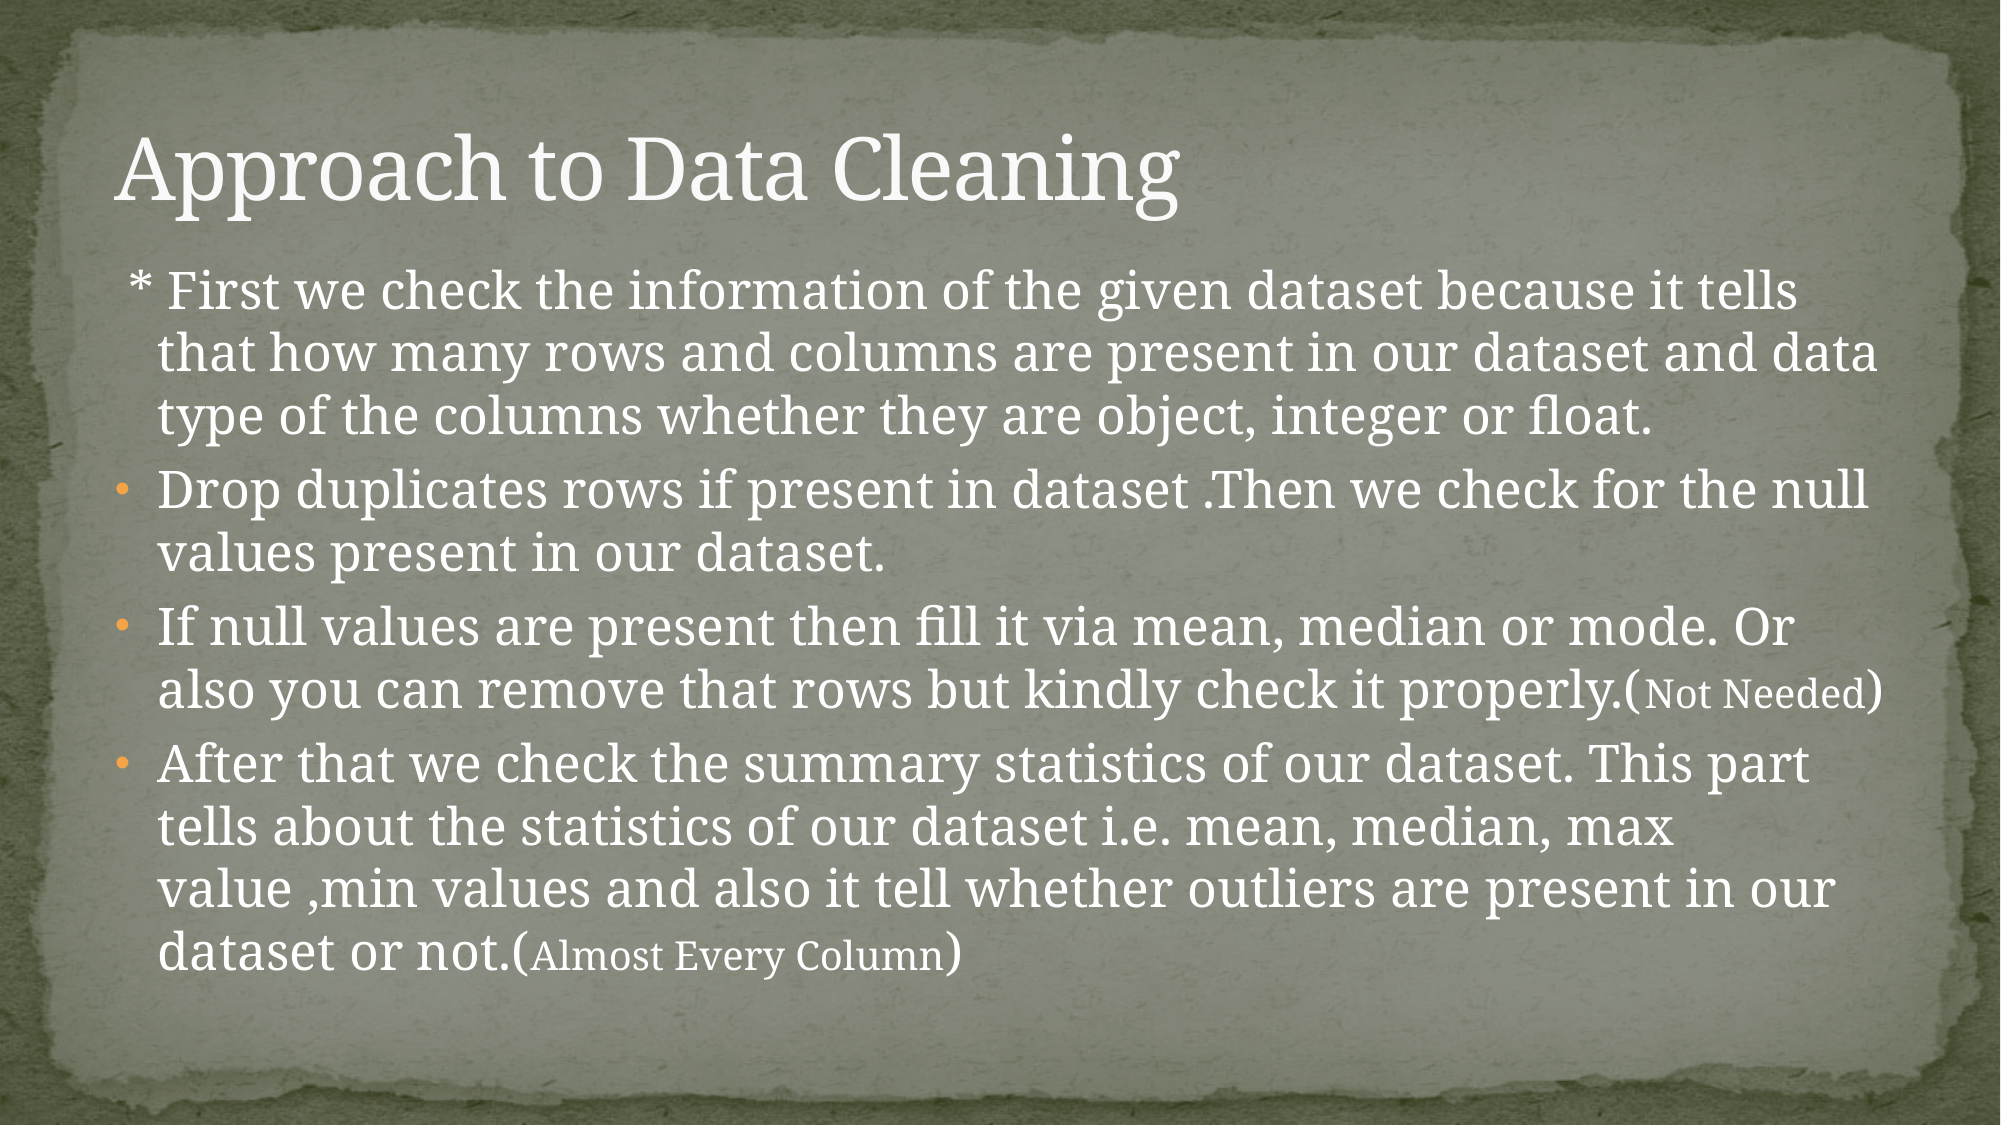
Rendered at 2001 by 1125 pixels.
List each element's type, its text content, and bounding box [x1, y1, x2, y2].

title Approach to Data Cleaning [99, 24, 1900, 225]
list * First we check the information of the given dataset because it tells that how many rows and columns are present in our dataset and data type of the columns whether they are object, integer or float. Drop duplicates rows if present in dataset .Then we check for the null values present in our dataset. If null values are present then fill it via mean, median or mode. Or also you can remove that rows but kindly check it properly.(Not Needed) After that we check the summary statistics of our dataset. This part tells about the statistics of our dataset i.e. mean, median, max value ,min values and also it tell whether outliers are present in our dataset or not.(Almost Every Column) [99, 249, 1900, 1000]
